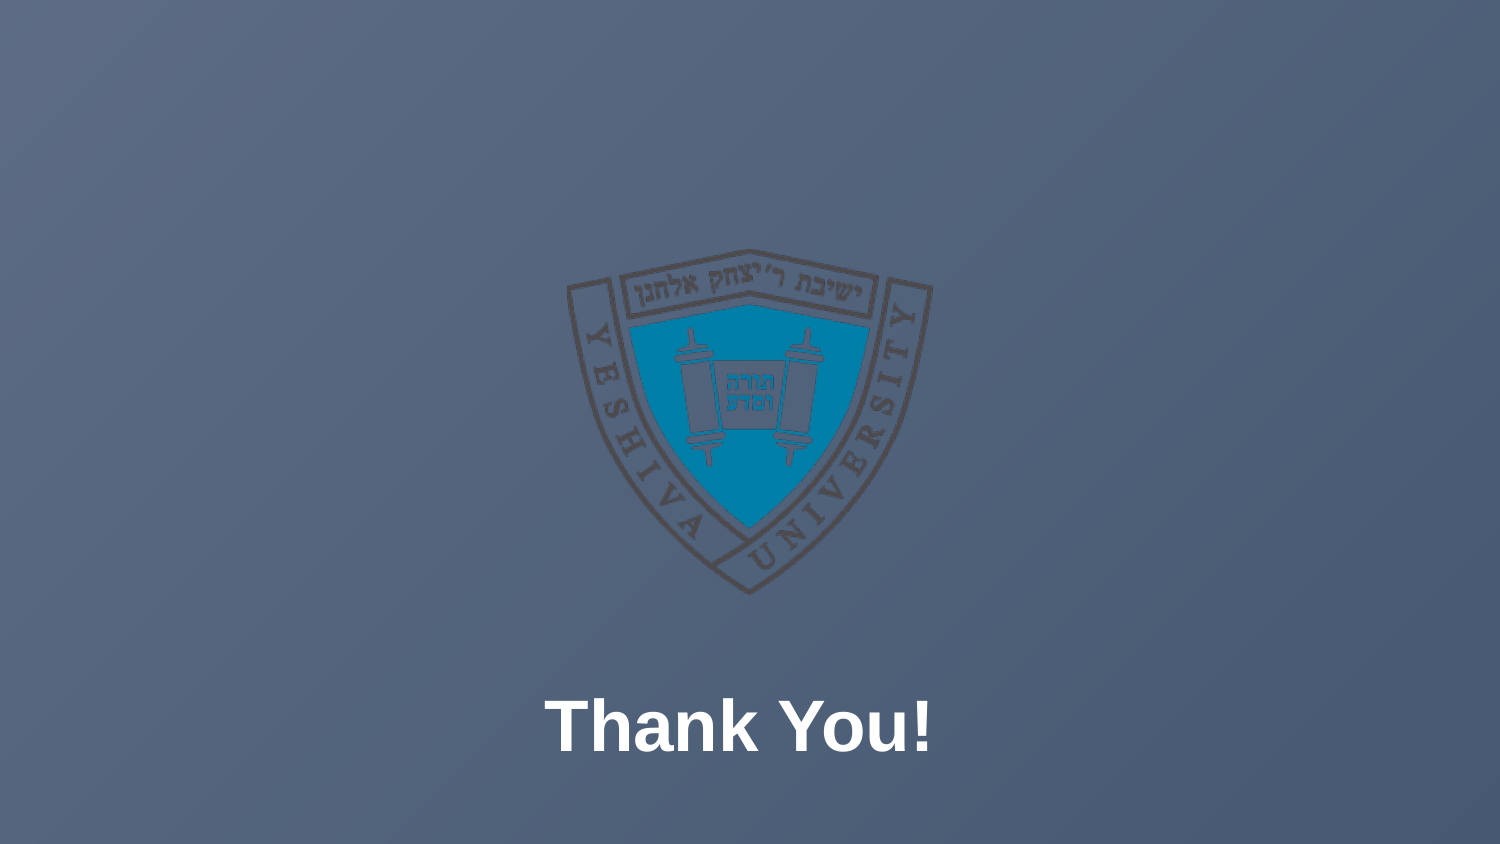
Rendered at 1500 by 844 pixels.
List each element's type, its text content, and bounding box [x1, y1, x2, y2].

text_box Thank You! [529, 663, 971, 782]
picture [566, 249, 968, 595]
